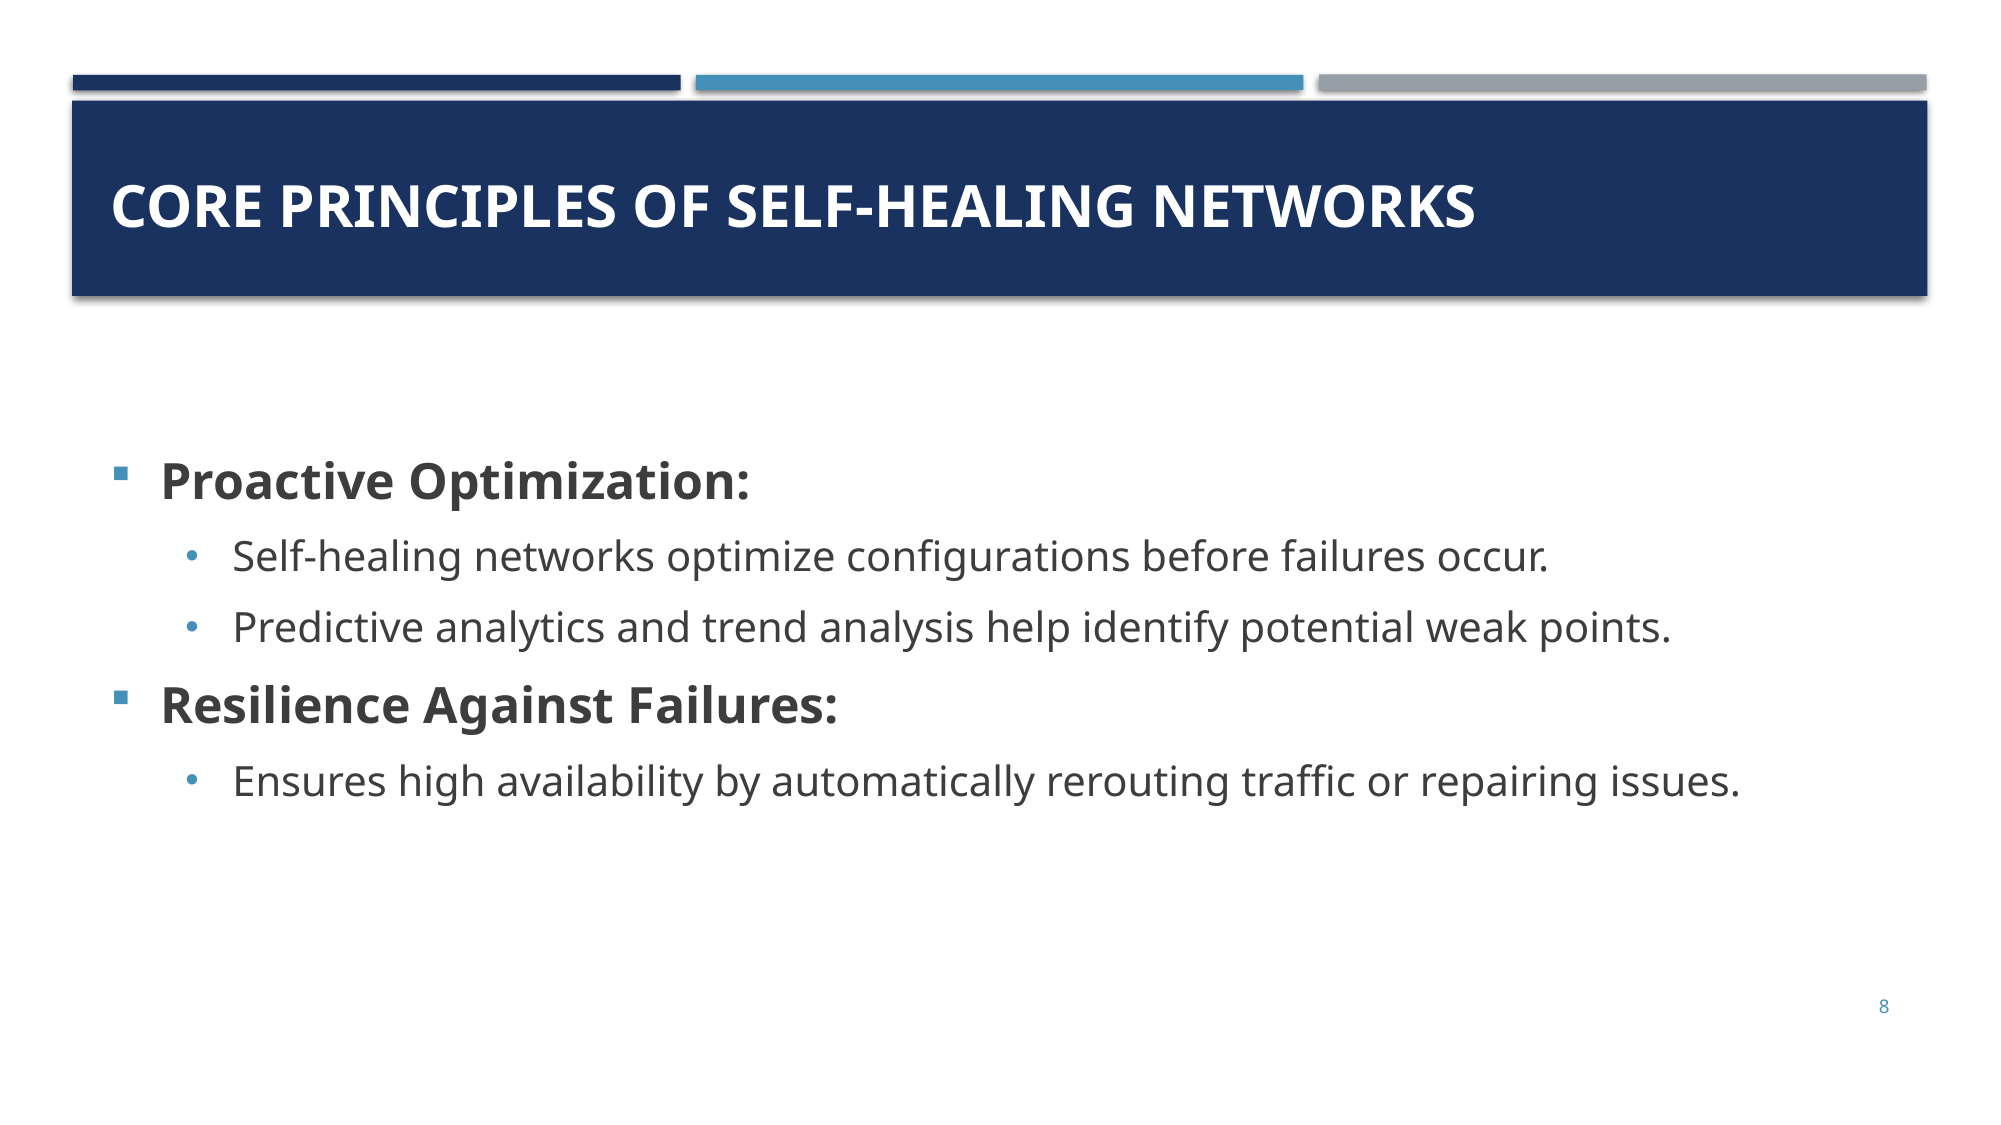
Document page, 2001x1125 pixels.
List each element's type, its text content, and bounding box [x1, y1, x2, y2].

list Proactive Optimization: Self-healing networks optimize configurations before failures occur. Predictive analytics and trend analysis help identify potential weak points. Resilience Against Failures: Ensures high availability by automatically rerouting traffic or repairing issues. [95, 357, 1905, 962]
title Core Principles of Self-Healing Networks [95, 115, 1905, 247]
slide_number 8 [1732, 977, 1905, 1037]
